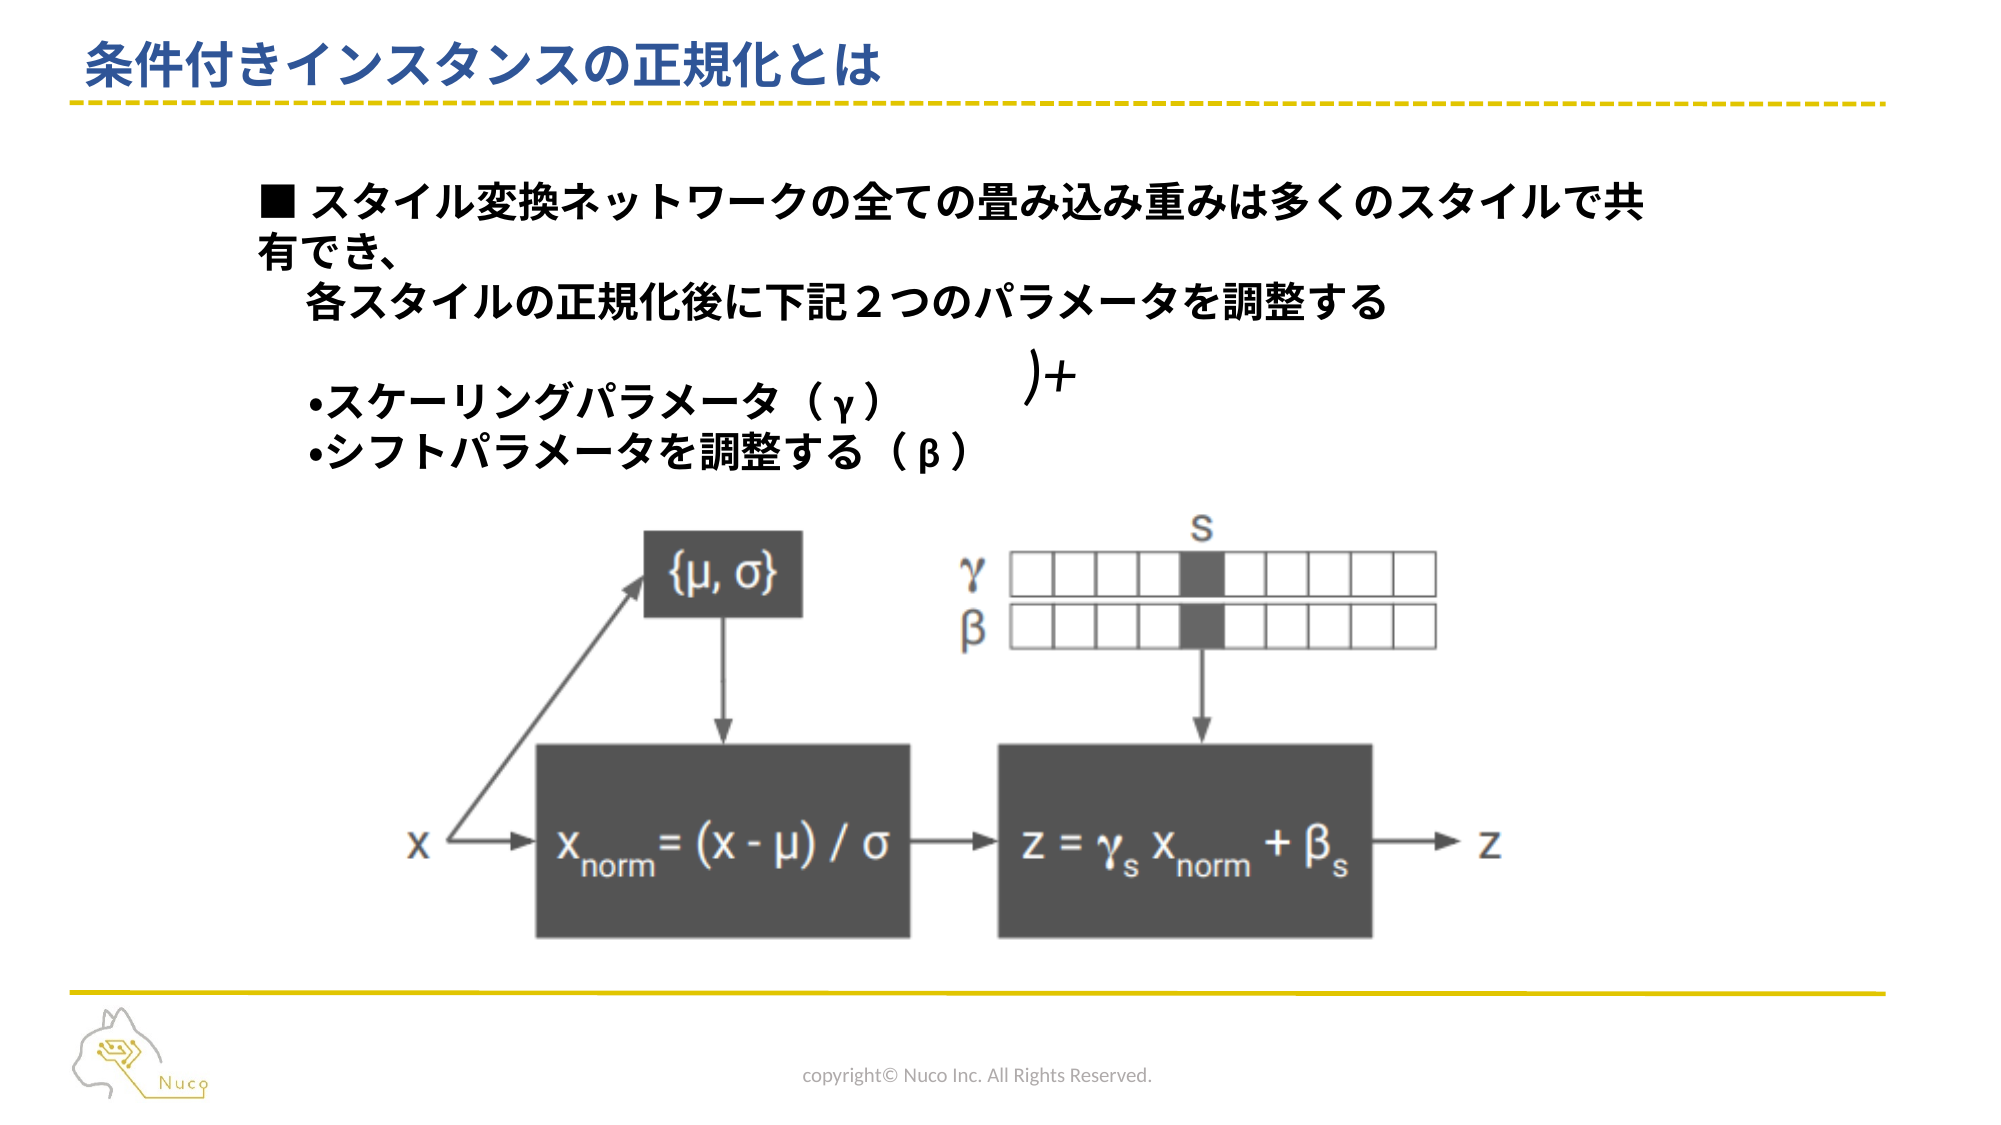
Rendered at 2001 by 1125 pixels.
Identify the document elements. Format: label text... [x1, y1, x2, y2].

picture [69, 1005, 210, 1103]
picture [394, 513, 1513, 958]
title 条件付きインスタンスの正規化とは [69, 33, 1886, 103]
text_box [229, 32, 1008, 92]
text_box ■スタイル変換ネットワークの全ての畳み込み重みは多くのスタイルで共有でき、 各スタイルの正規化後に下記２つのパラメータを調整する ・スケーリングパラメータ（γ） ・シフトパラメータを調整する（β） [242, 168, 1701, 484]
